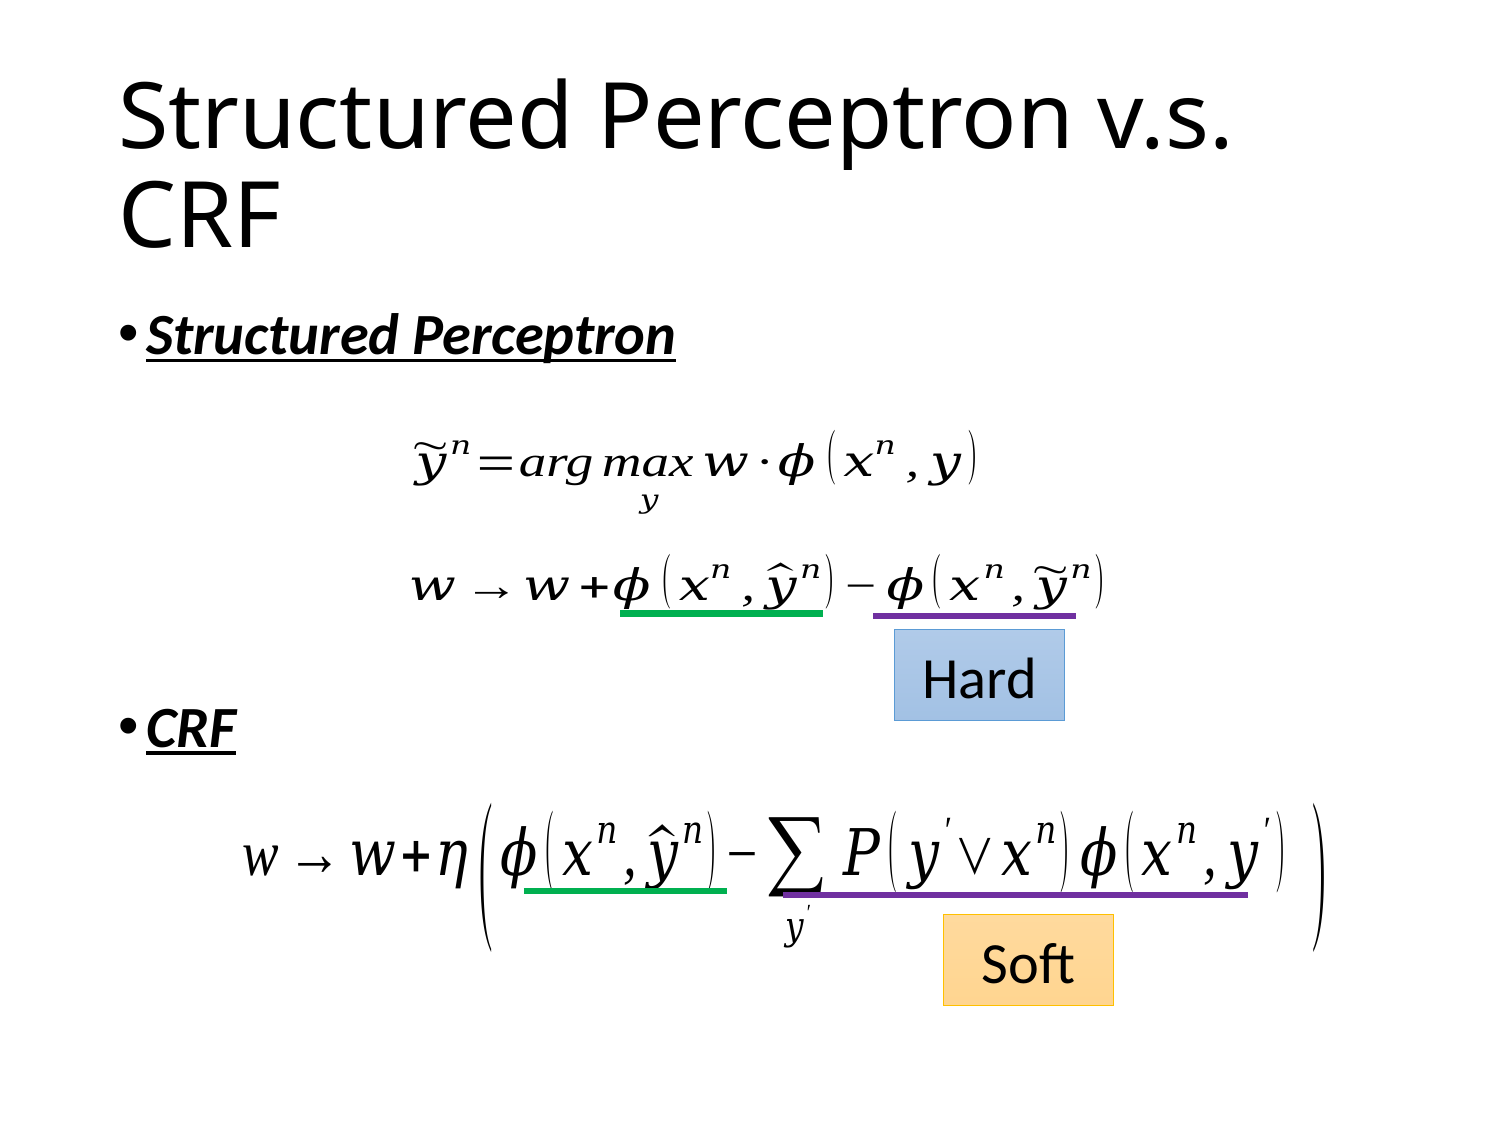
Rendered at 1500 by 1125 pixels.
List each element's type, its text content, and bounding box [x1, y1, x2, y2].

title Structured Perceptron v.s. CRF [103, 59, 1397, 278]
text_box Hard [894, 629, 1065, 721]
list Structured Perceptron CRF [103, 297, 1397, 1012]
text_box Soft [943, 914, 1114, 1006]
